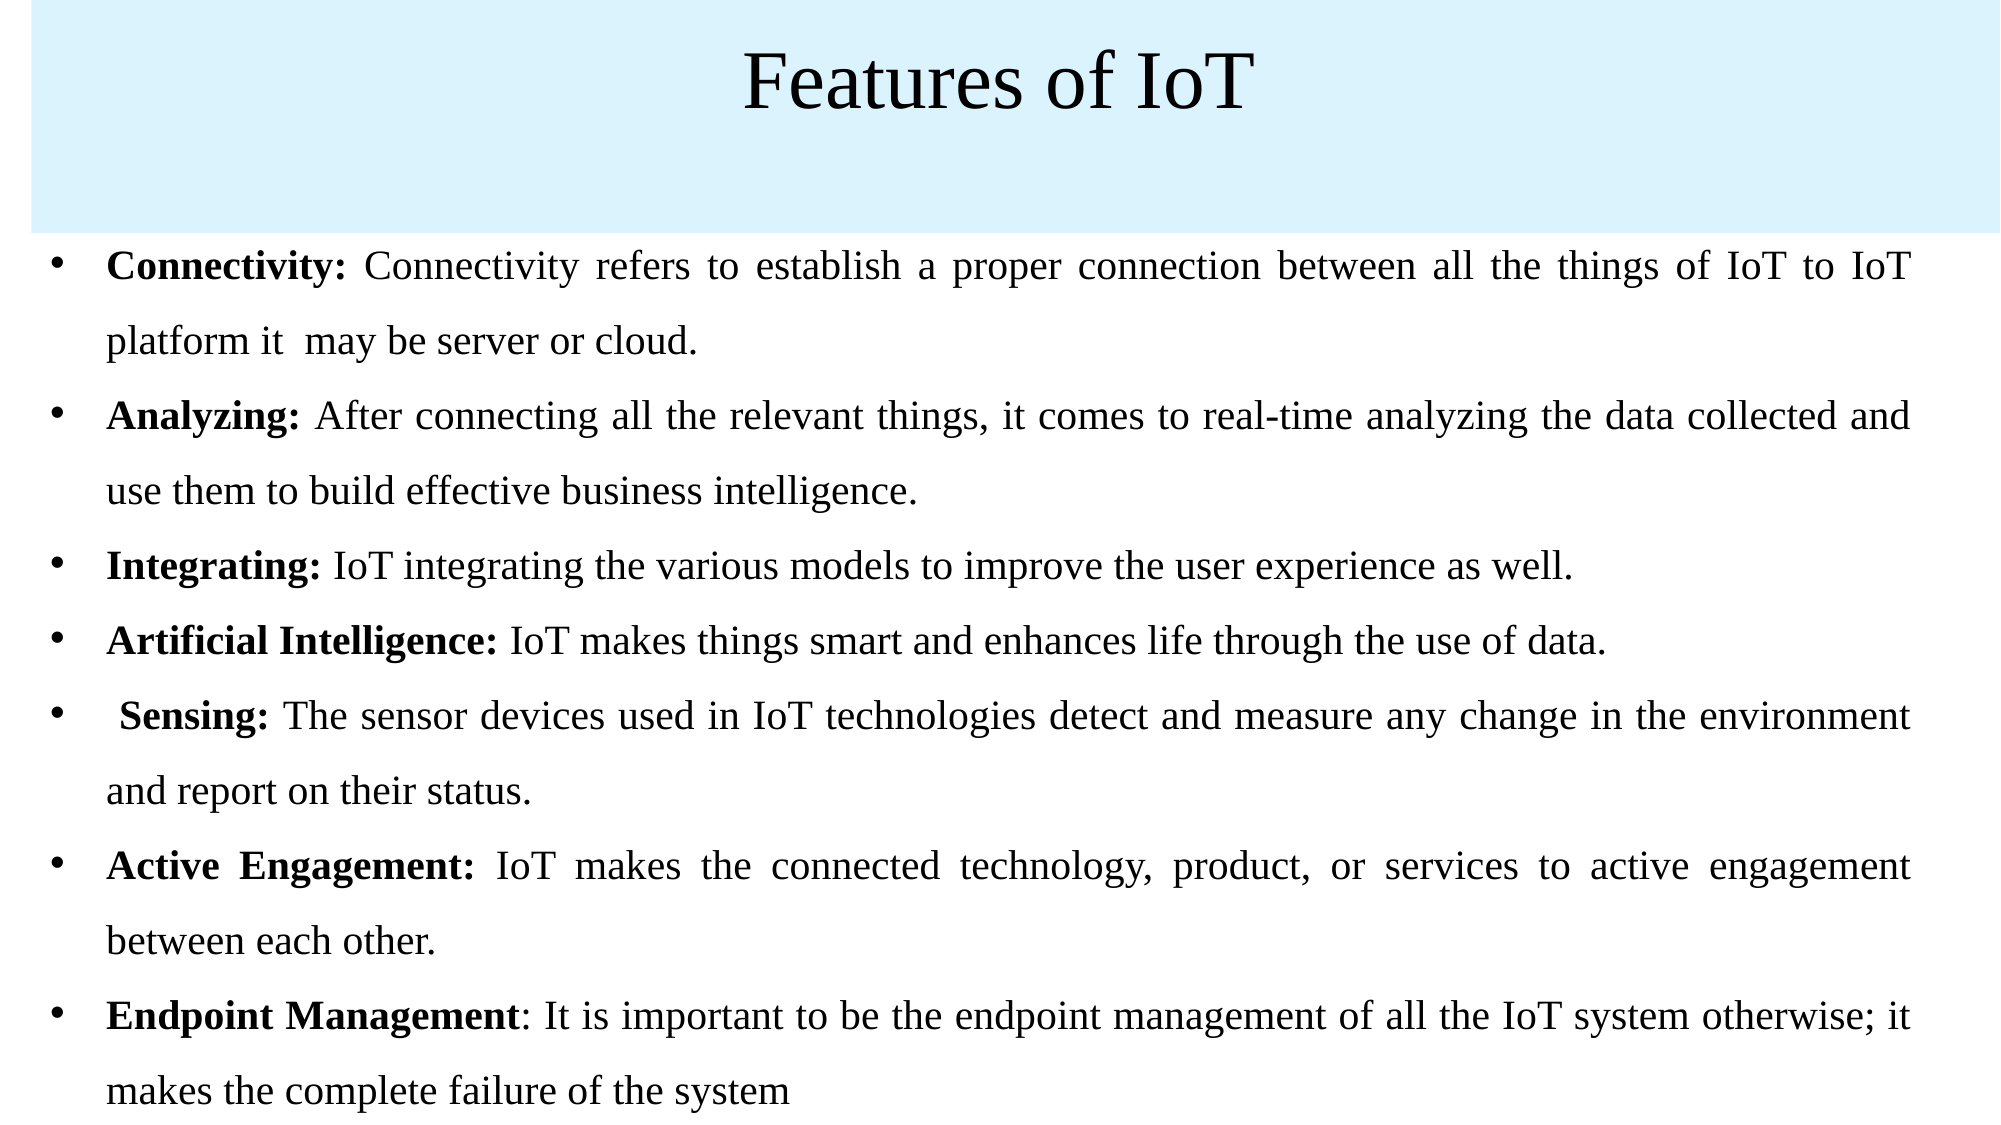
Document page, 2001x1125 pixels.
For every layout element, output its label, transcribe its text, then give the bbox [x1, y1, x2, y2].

list Connectivity: Connectivity refers to establish a proper connection between all the things of IoT to IoT platform it may be server or cloud. Analyzing: After connecting all the relevant things, it comes to real-time analyzing the data collected and use them to build effective business intelligence. Integrating: IoT integrating the various models to improve the user experience as well. Artificial Intelligence: IoT makes things smart and enhances life through the use of data. Sensing: The sensor devices used in IoT technologies detect and measure any change in the environment and report on their status. Active Engagement: IoT makes the connected technology, product, or services to active engagement between each other. Endpoint Management: It is important to be the endpoint management of all the IoT system otherwise; it makes the complete failure of the system [50, 212, 1913, 1125]
title Features of IoT [150, 24, 1850, 126]
